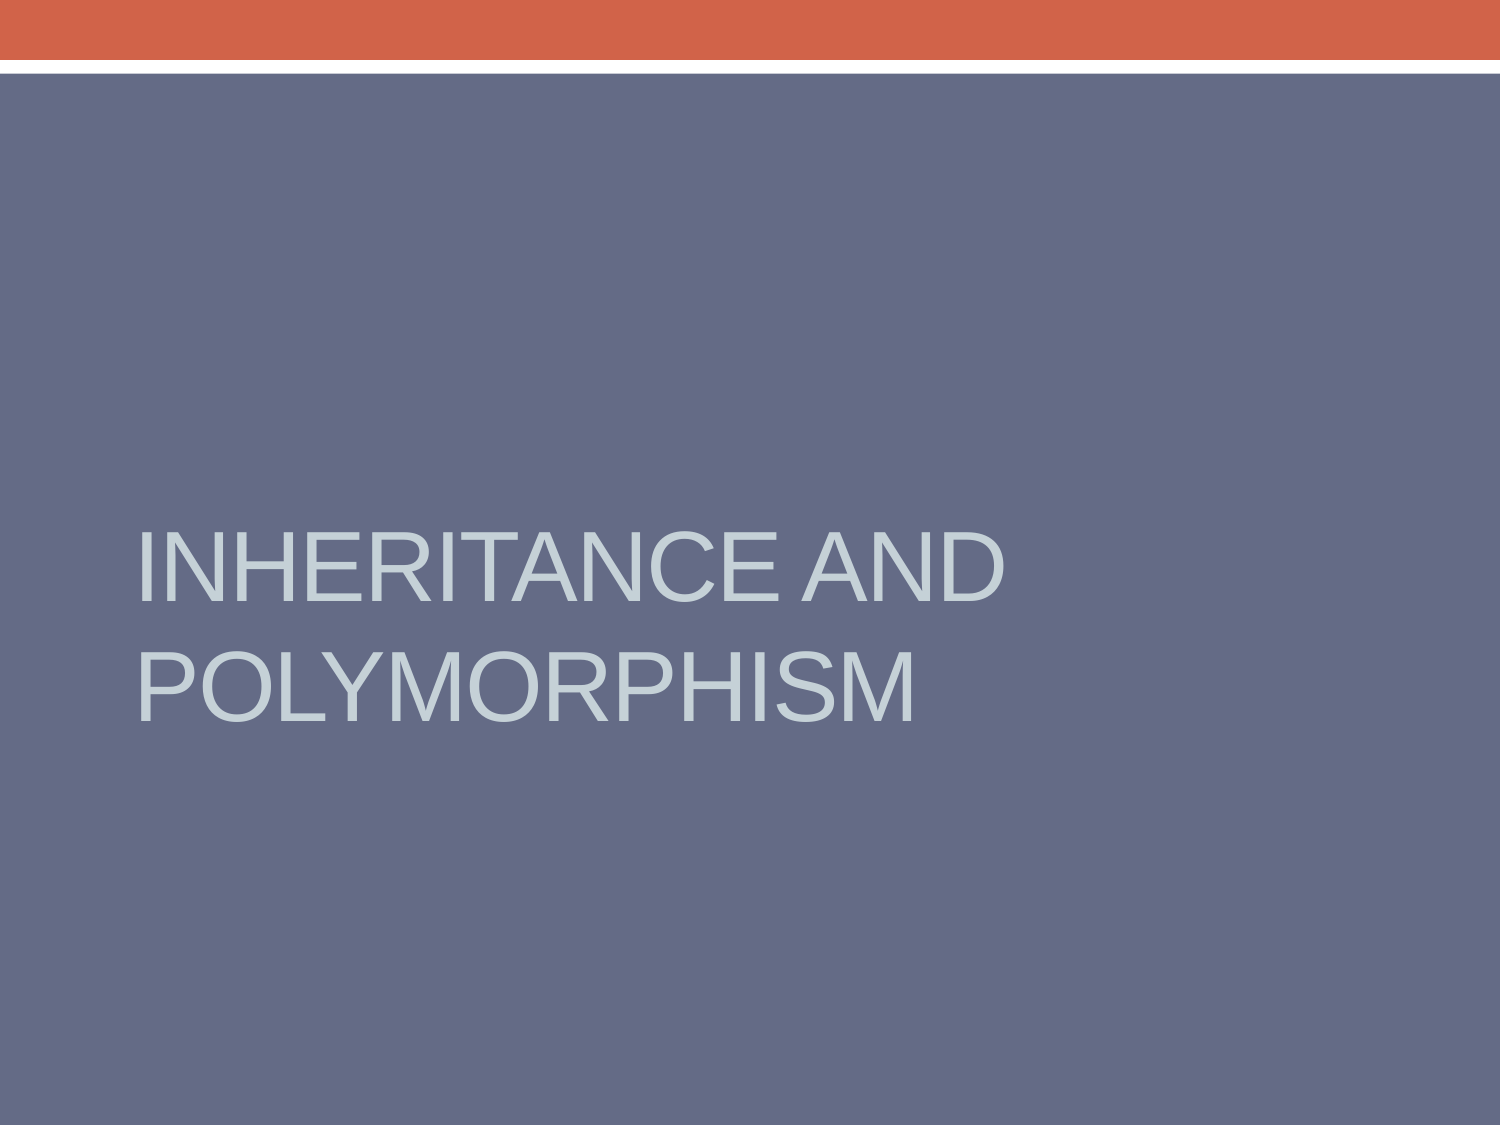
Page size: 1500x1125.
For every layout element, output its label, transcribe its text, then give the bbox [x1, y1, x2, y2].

title Inheritance and polymorphism [118, 387, 1394, 749]
